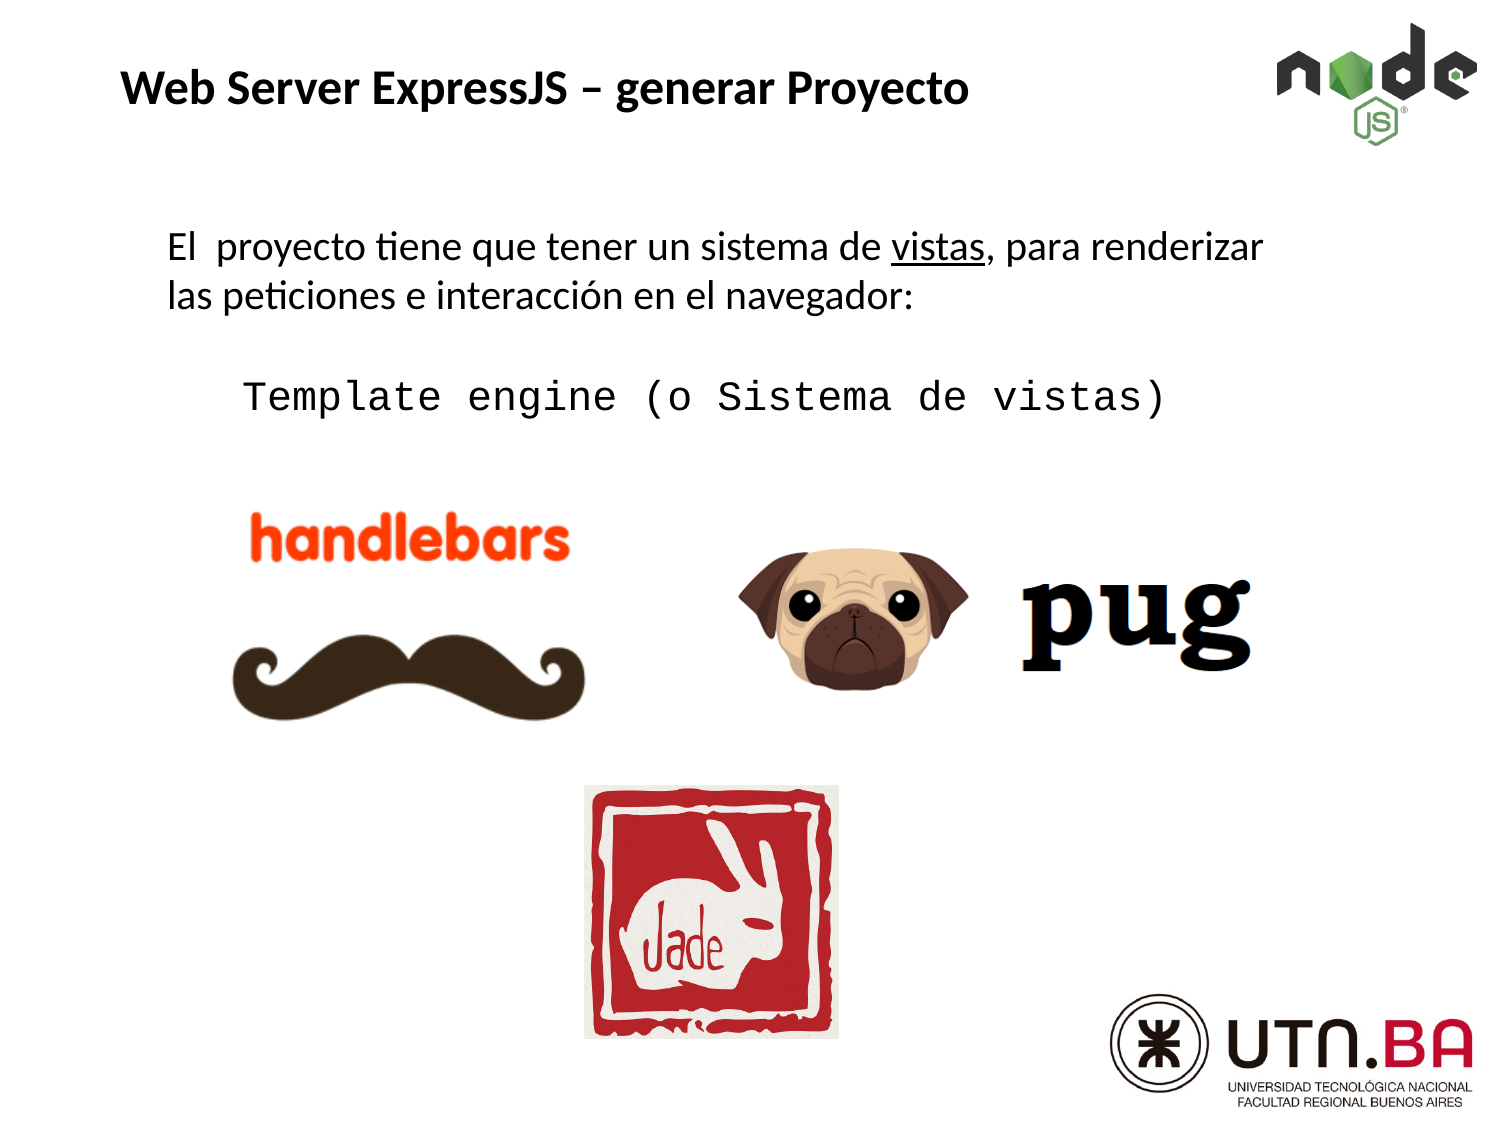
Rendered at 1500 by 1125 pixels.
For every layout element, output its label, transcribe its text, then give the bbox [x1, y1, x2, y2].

text_box El proyecto tiene que tener un sistema de vistas, para renderizar las peticiones e interacción en el navegador: Template engine (o Sistema de vistas) [152, 210, 1325, 426]
picture [135, 467, 683, 781]
text_box Web Server ExpressJS – generar Proyecto [105, 46, 1272, 122]
picture [738, 500, 1298, 748]
picture [584, 785, 839, 1040]
picture [1089, 975, 1500, 1125]
picture [1277, 23, 1477, 146]
